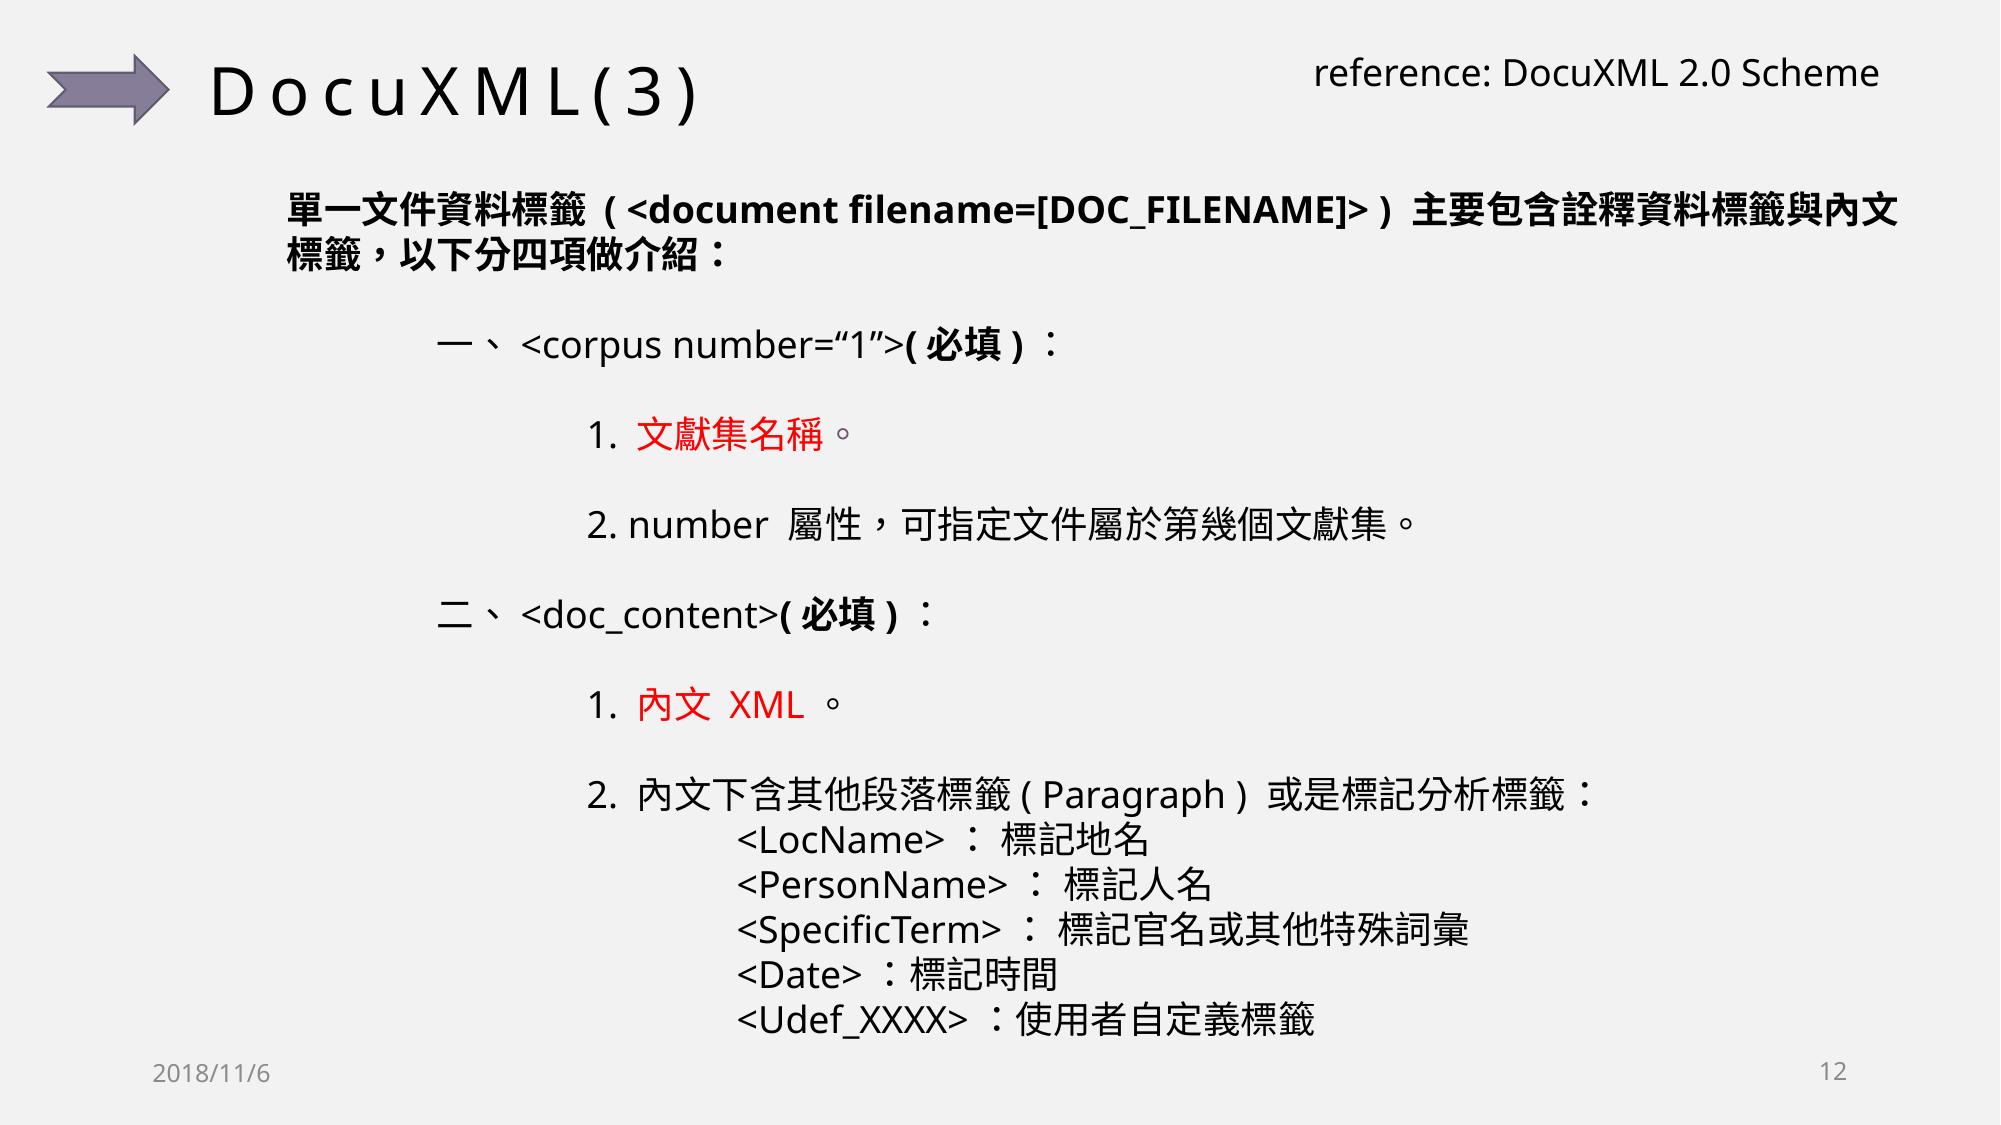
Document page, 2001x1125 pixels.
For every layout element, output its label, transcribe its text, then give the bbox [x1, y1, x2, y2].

text_box DocuXML(3) [193, 41, 789, 137]
text_box reference: DocuXML 2.0 Scheme [1296, 41, 1898, 102]
text_box [46, 53, 170, 126]
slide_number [137, 1042, 588, 1103]
slide_number 12 [1412, 1049, 1863, 1103]
text_box 單一文件資料標籤 ( <document filename=[DOC_FILENAME]> ) 主要包含詮釋資料標籤與內文標籤，以下分四項做介紹： 一、<corpus number=“1”>(必填)： 1. 文獻集名稱。 2. number 屬性，可指定文件屬於第幾個文獻集。 二、<doc_content>(必填)： 1. 內文 XML。 2. 內文下含其他段落標籤( Paragraph ) 或是標記分析標籤： <LocName>： 標記地名 <PersonName>： 標記人名 <SpecificTerm>： 標記官名或其他特殊詞彙 <Date>：標記時間 <Udef_XXXX>：使用者自定義標籤 [271, 178, 1917, 1049]
